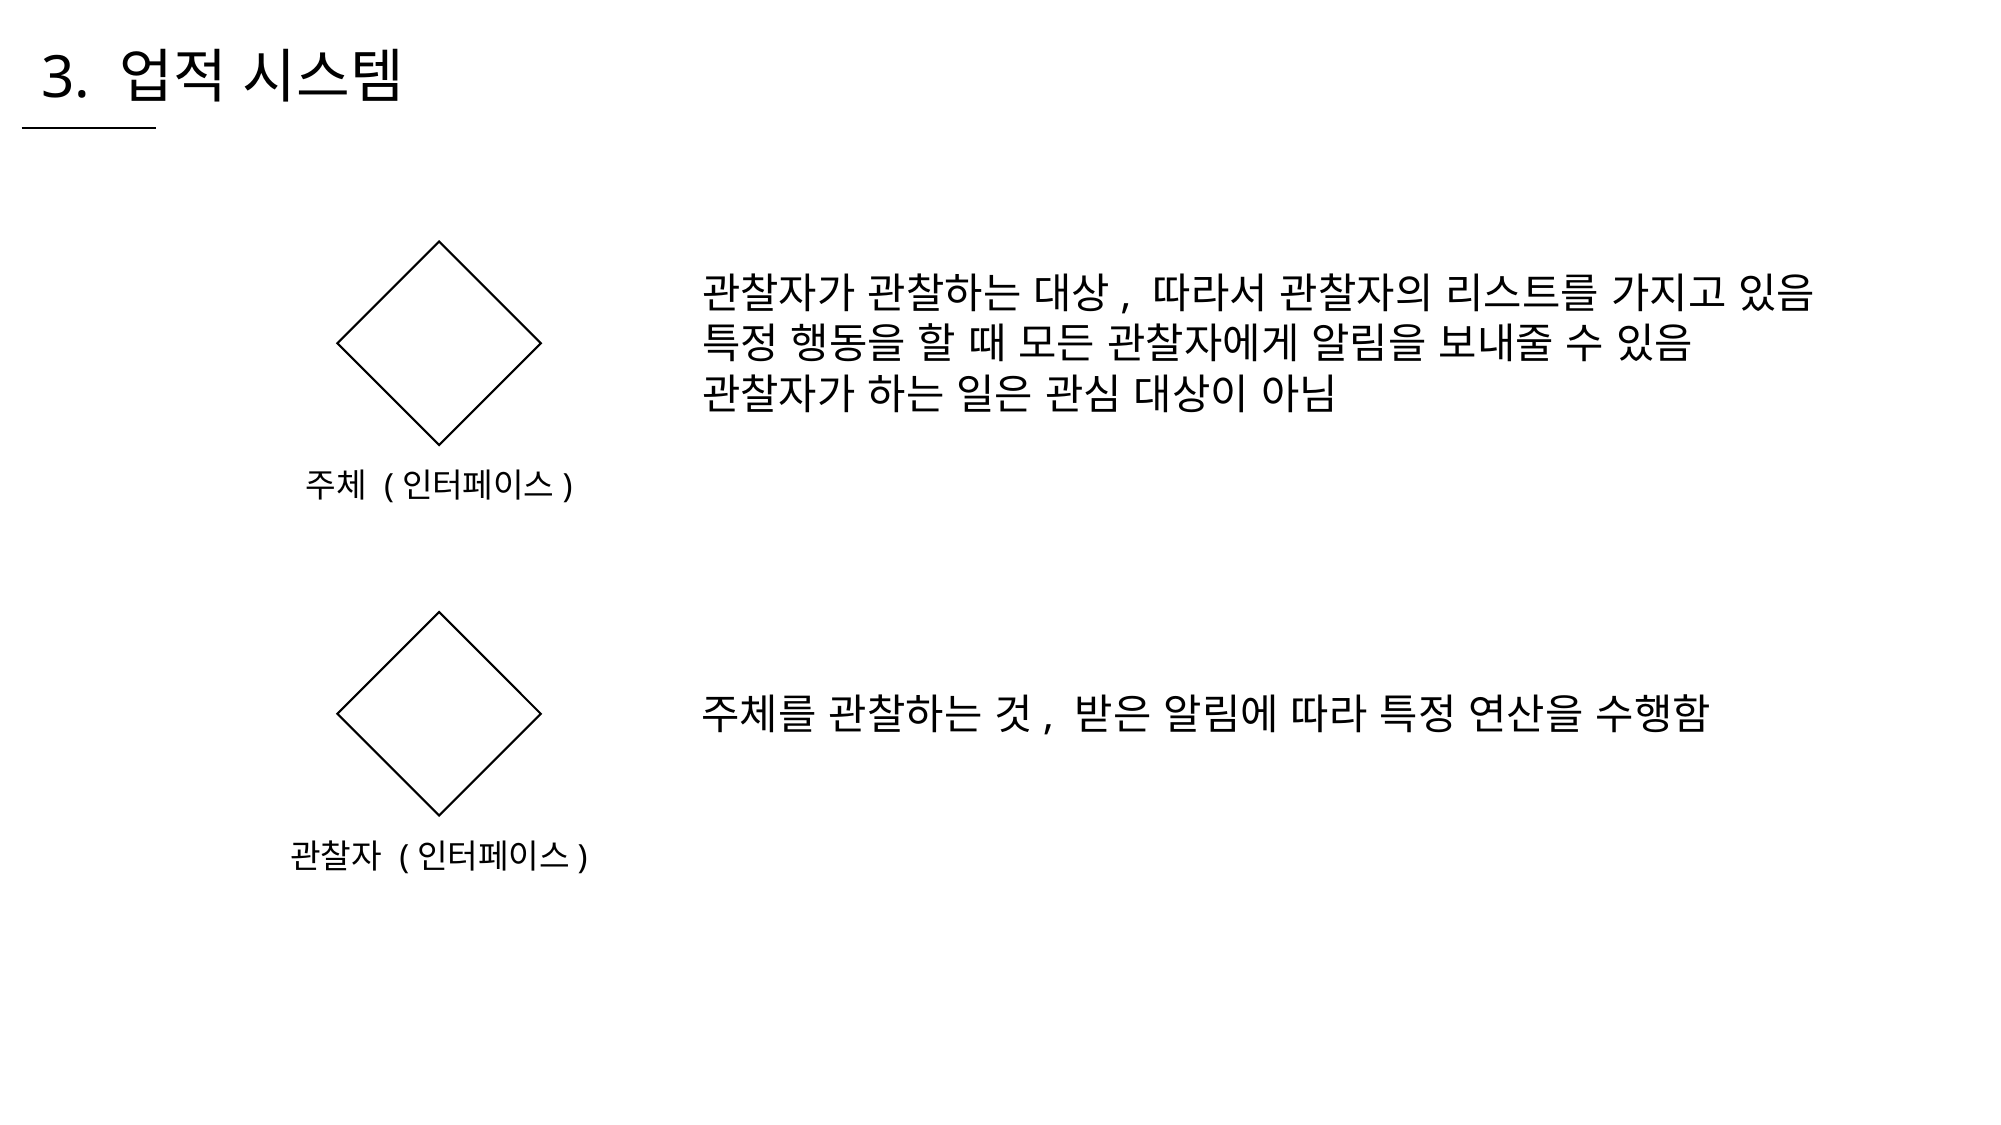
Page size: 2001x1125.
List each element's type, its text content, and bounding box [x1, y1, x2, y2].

text_box 관찰자 (인터페이스) [275, 827, 603, 883]
text_box 주체 (인터페이스) [291, 457, 588, 512]
text_box [335, 610, 543, 818]
text_box 관찰자가 관찰하는 대상, 따라서 관찰자의 리스트를 가지고 있음 특정 행동을 할 때 모든 관찰자에게 알림을 보내줄 수 있음 관찰자가 하는 일은 관심 대상이 아님 [687, 259, 1831, 425]
text_box 주체를 관찰하는 것, 받은 알림에 따라 특정 연산을 수행함 [686, 680, 1726, 745]
text_box 3. 업적 시스템 [26, 31, 419, 117]
text_box [335, 240, 543, 447]
